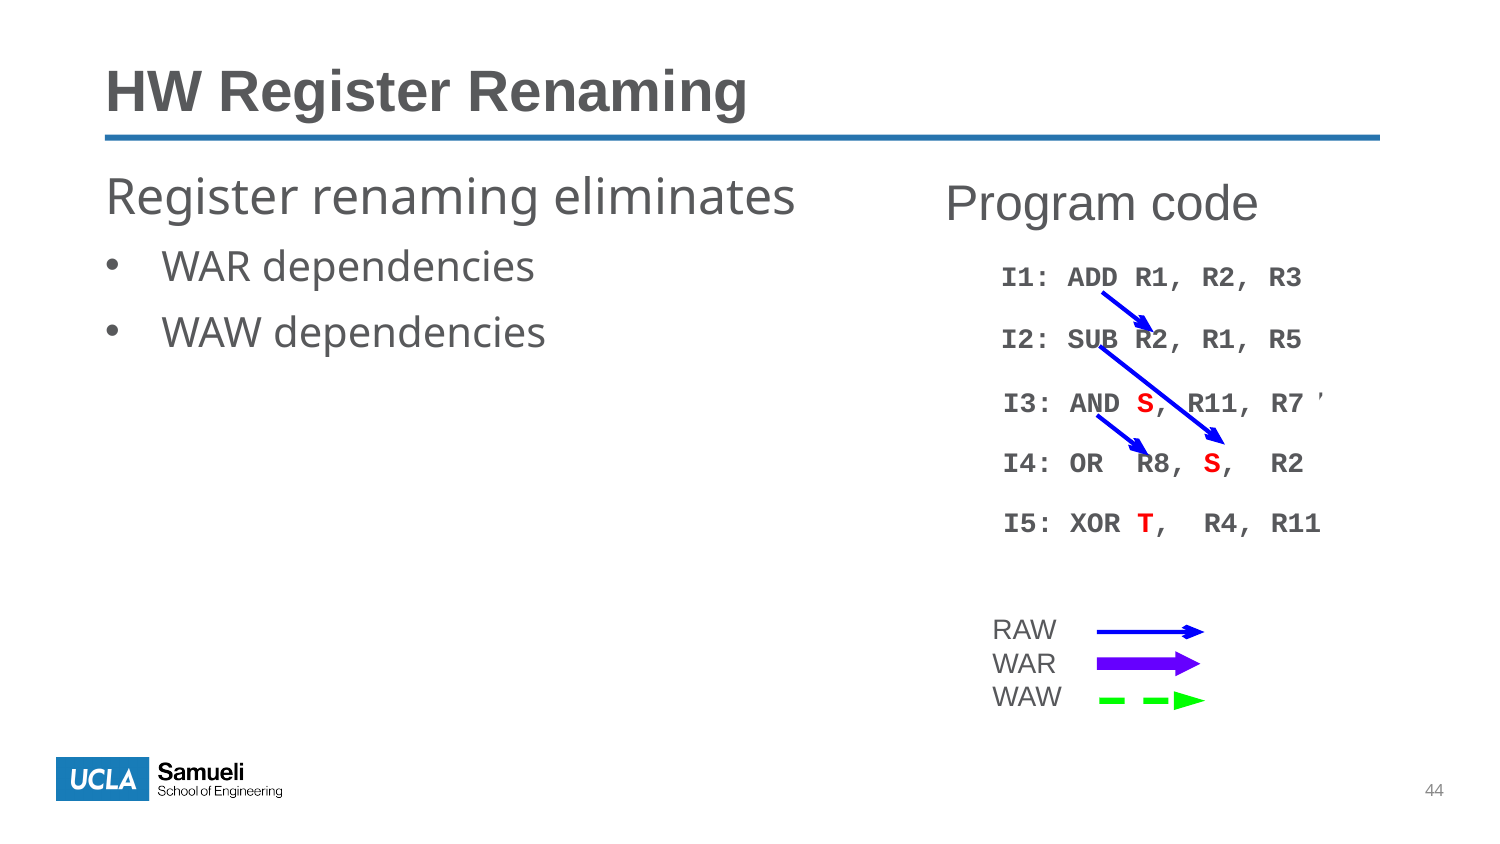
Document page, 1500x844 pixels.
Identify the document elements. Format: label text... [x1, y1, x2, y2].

picture [56, 757, 282, 801]
text_box I3: AND S, R11, R7 [1140, 376, 1320, 426]
text_box Program code [930, 163, 1274, 238]
text_box I3: AND R5, R11, R7 [1138, 375, 1339, 425]
text_box [1096, 659, 1201, 668]
text_box HW Register Renaming [104, 61, 1380, 125]
text_box I2: SUB R2, R1, R5 [986, 313, 1318, 362]
text_box I4: OR R8, S, R2 [987, 437, 1320, 486]
text_box [1096, 415, 1149, 456]
text_box [1177, 694, 1206, 707]
text_box RAW WAR WAW [977, 603, 1077, 720]
text_box I3: AND S, R11, R7 [988, 376, 1199, 426]
text_box [1102, 291, 1154, 333]
slide_number 44 [1425, 780, 1500, 840]
text_box Register renaming eliminates WAR dependencies WAW dependencies [104, 164, 1444, 356]
text_box [1096, 624, 1205, 640]
text_box I1: ADD R1, R2, R3 [986, 250, 1318, 300]
text_box [1099, 345, 1225, 445]
text_box I5: XOR T, R4, R11 [988, 497, 1337, 546]
